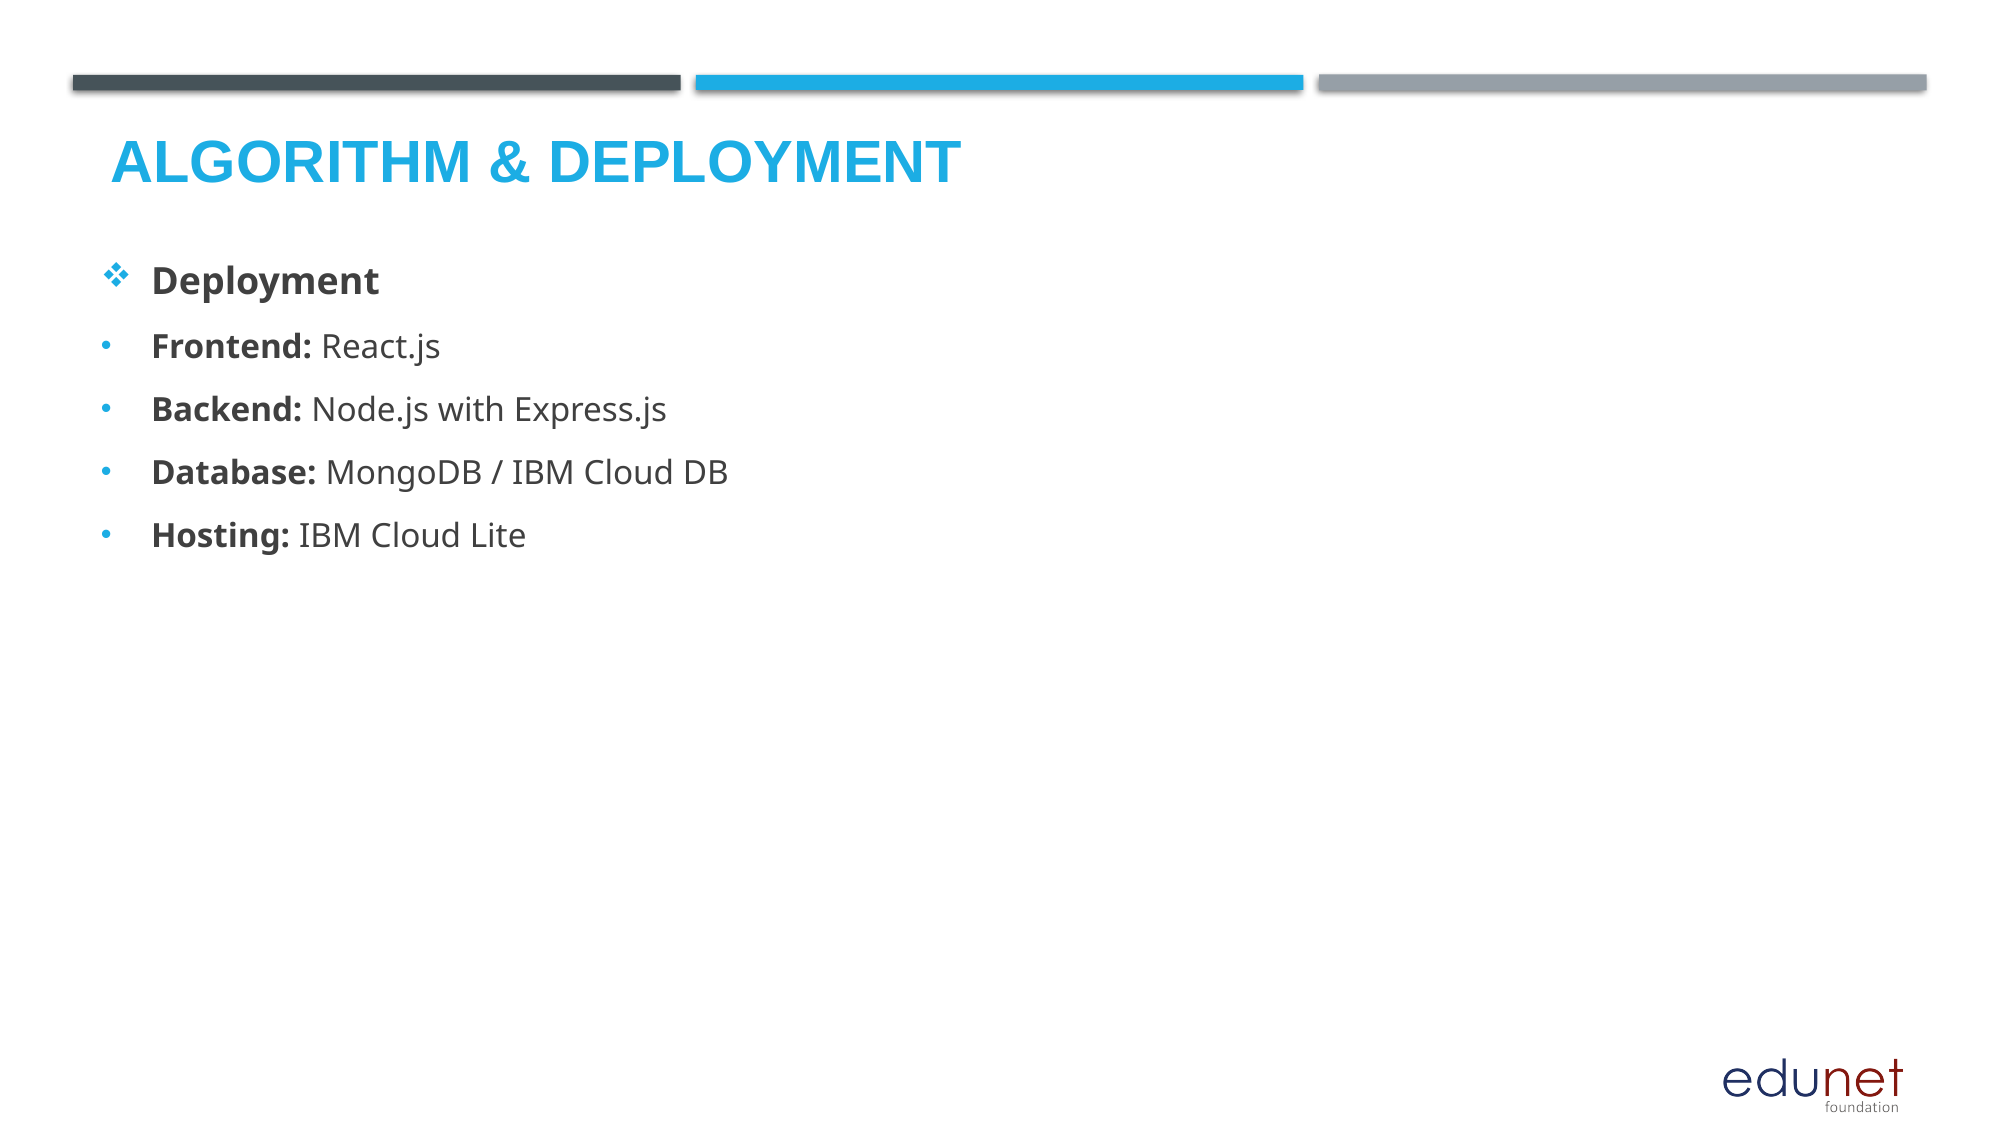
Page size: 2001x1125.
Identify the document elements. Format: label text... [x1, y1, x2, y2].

list Deployment Frontend: React.js Backend: Node.js with Express.js Database: MongoDB / IBM Cloud DB Hosting: IBM Cloud Lite [85, 244, 1967, 898]
picture [1719, 1056, 1905, 1116]
title Algorithm & Deployment [95, 115, 1905, 203]
